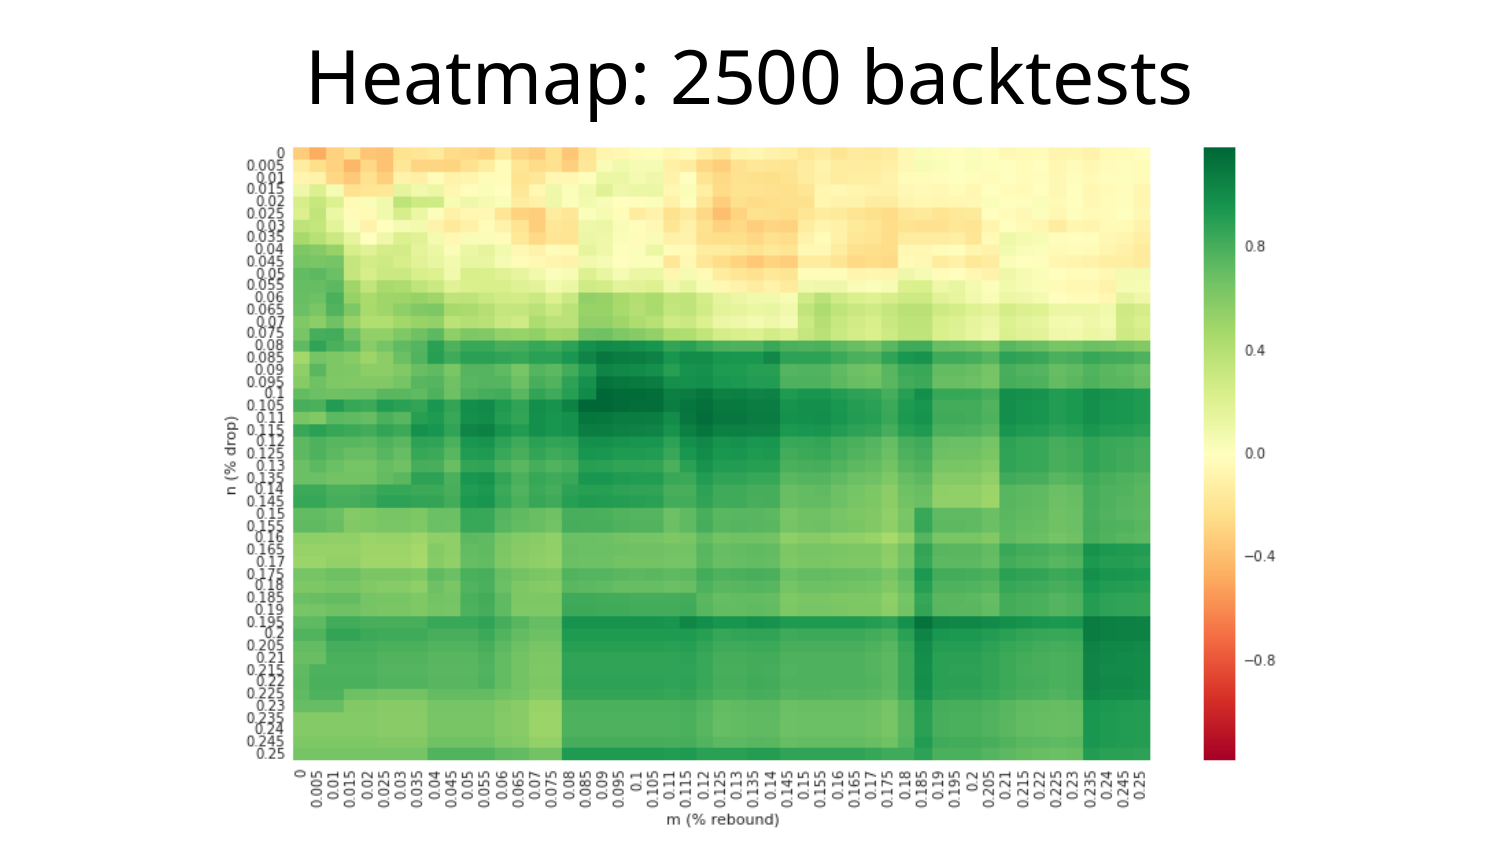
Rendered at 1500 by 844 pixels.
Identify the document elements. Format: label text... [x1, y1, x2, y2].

title Heatmap: 2500 backtests [51, 14, 1449, 109]
picture [211, 131, 1289, 844]
